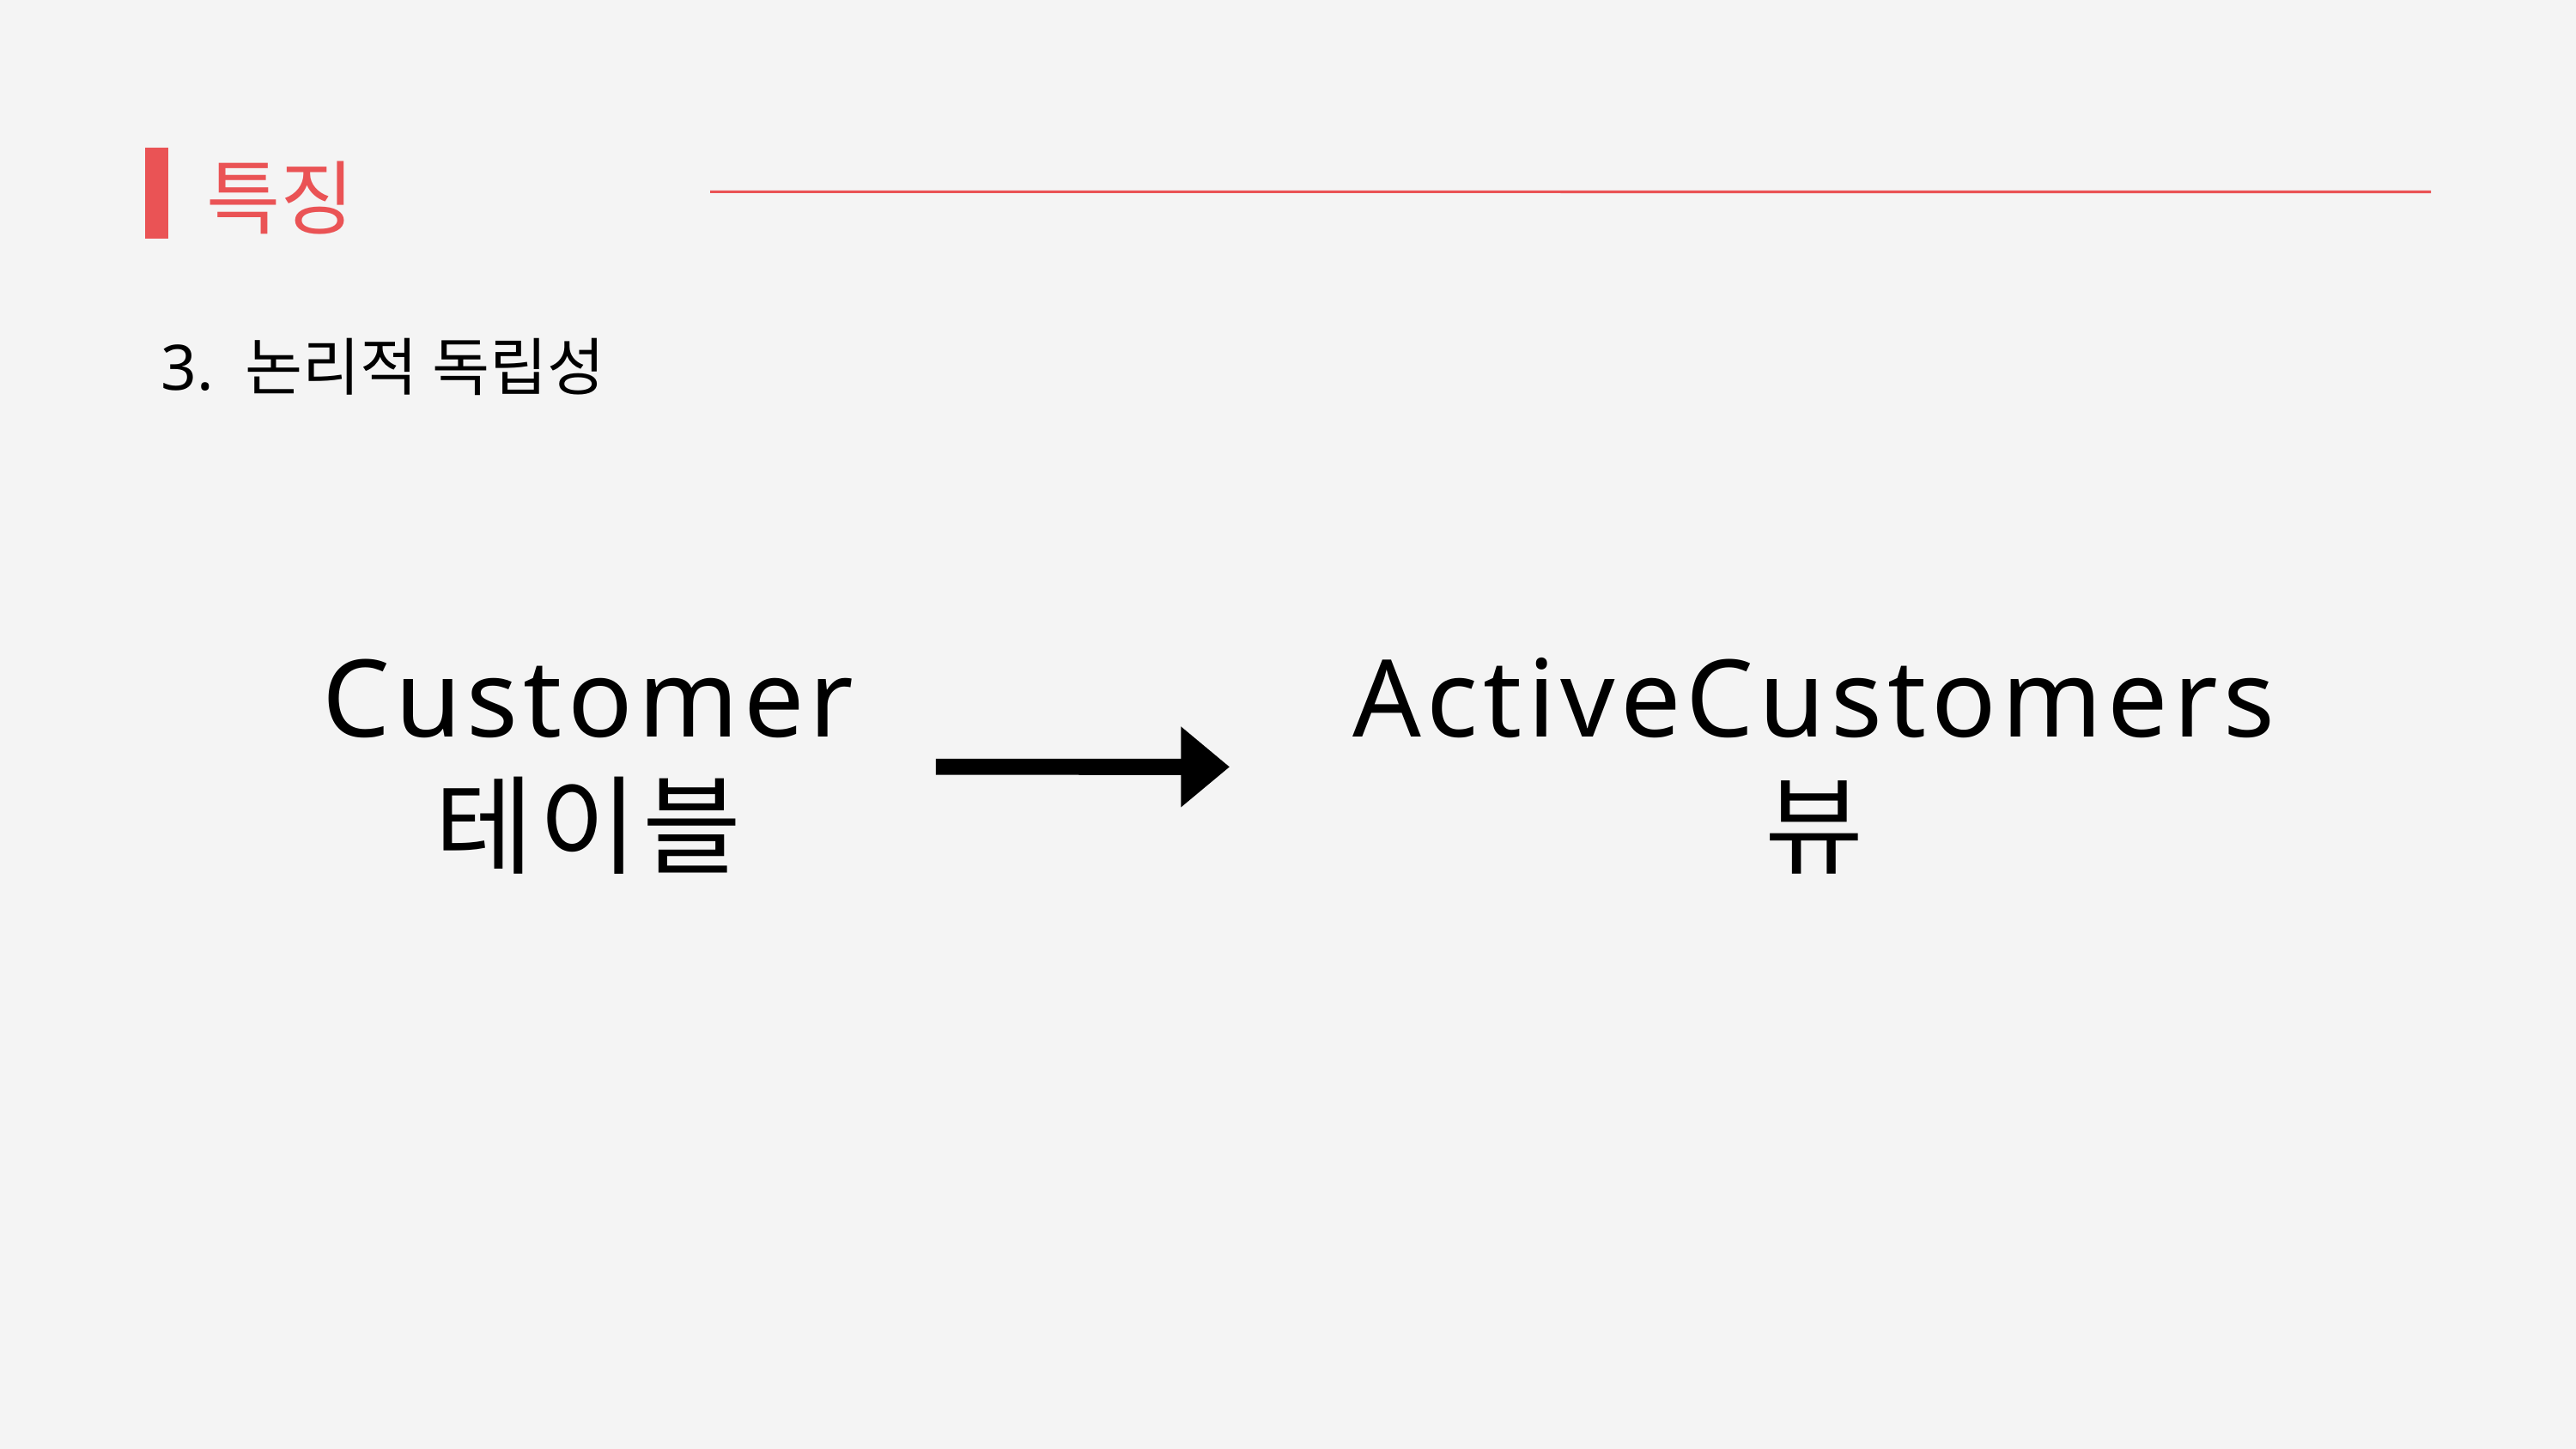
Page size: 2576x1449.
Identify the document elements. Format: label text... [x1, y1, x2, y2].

text_box ActiveCustomers 뷰 [1319, 629, 2310, 888]
text_box Customer 테이블 [305, 629, 872, 888]
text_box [144, 147, 168, 239]
text_box [935, 758, 1230, 776]
text_box 특징 [206, 139, 885, 245]
text_box 3. 논리적 독립성 [144, 321, 1205, 403]
